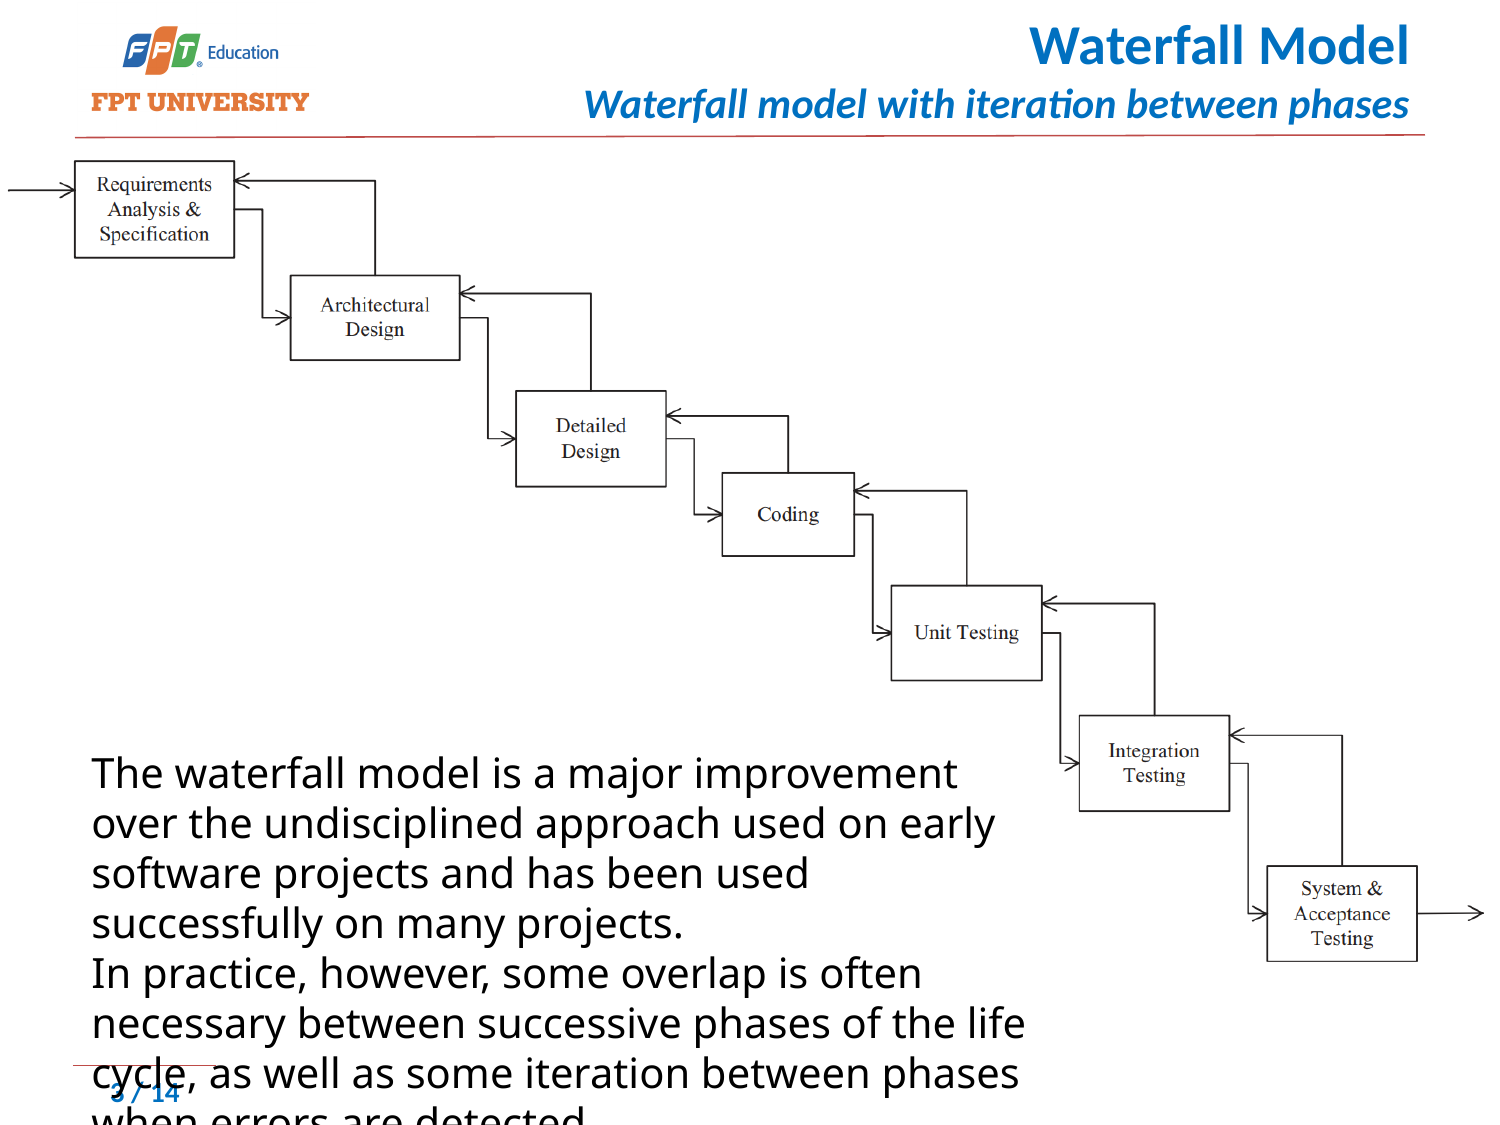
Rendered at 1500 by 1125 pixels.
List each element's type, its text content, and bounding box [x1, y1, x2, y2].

text_box The waterfall model is a major improvement over the undisciplined approach used on early software projects and has been used successfully on many projects. In practice, however, some overlap is often necessary between successive phases of the life cycle, as well as some iteration between phases when errors are detected [76, 984, 1058, 1125]
title Waterfall Model﻿ Waterfall model with iteration between phases [315, 0, 1425, 135]
picture [0, 149, 1500, 976]
picture [77, 2, 315, 133]
